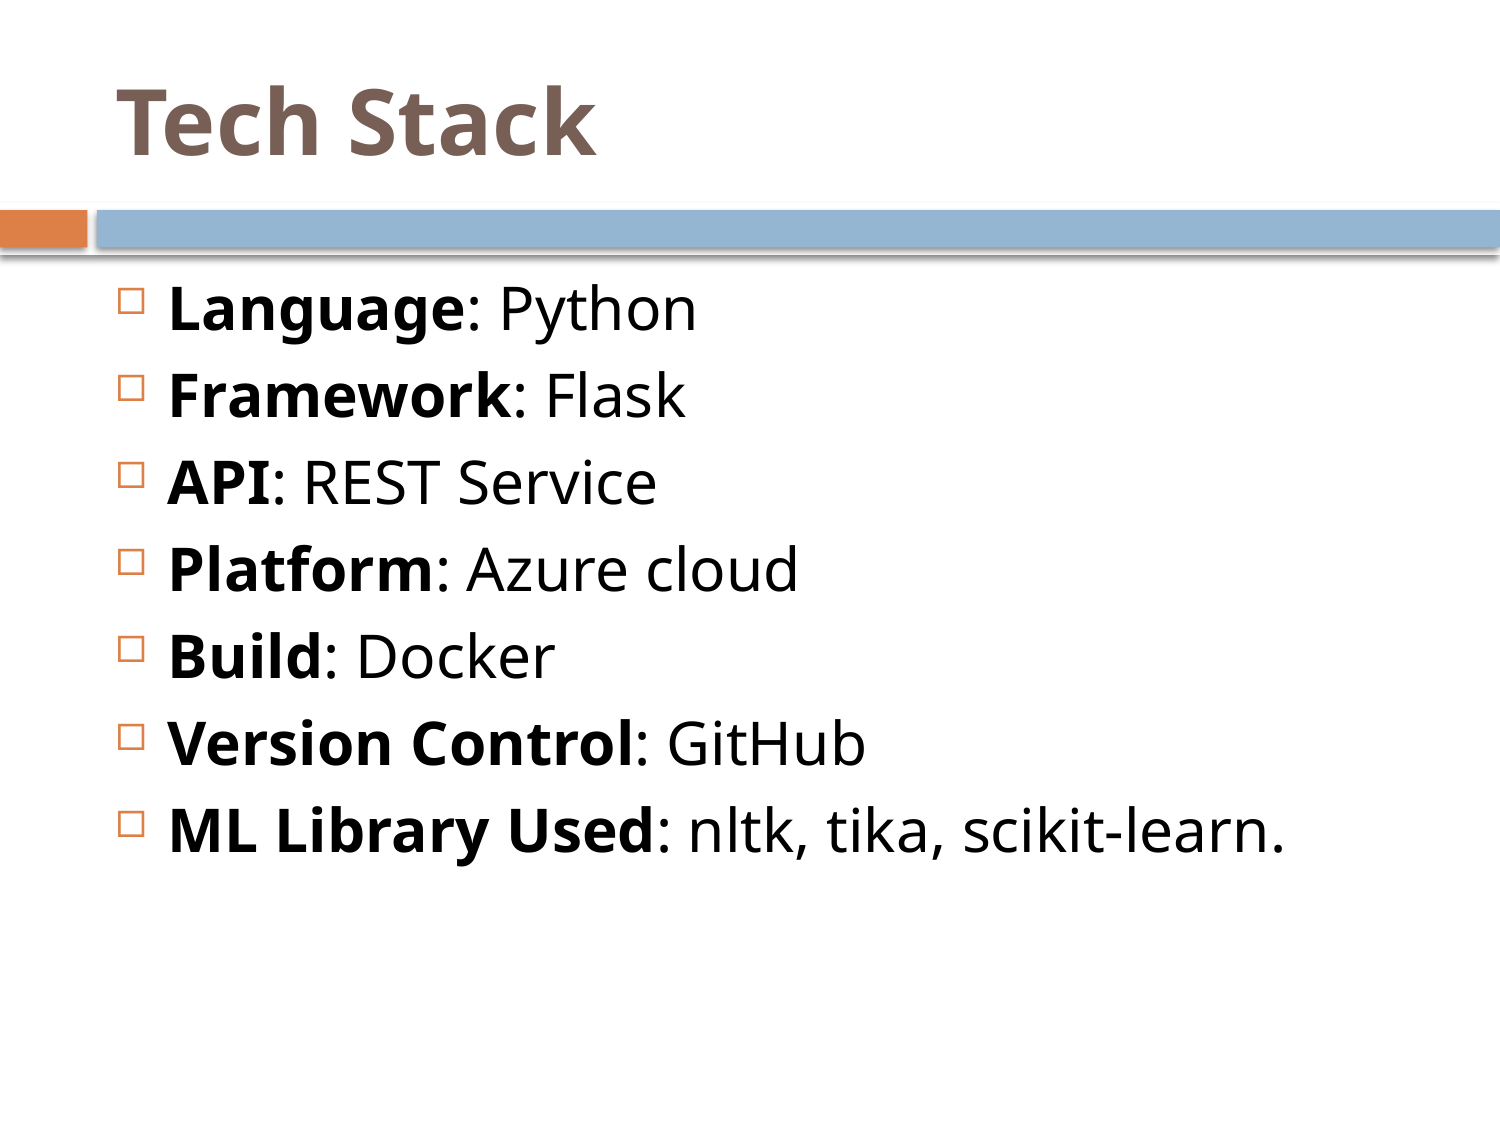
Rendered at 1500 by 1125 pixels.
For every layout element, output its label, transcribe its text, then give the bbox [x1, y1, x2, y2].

title Tech Stack [100, 37, 1438, 200]
list Language: Python​ Framework: Flask​ API: REST Service ​ Platform: Azure cloud​ Build: Docker​ Version Control: GitHub​ ML Library Used: nltk, tika, scikit-learn.​ [100, 262, 1438, 1000]
